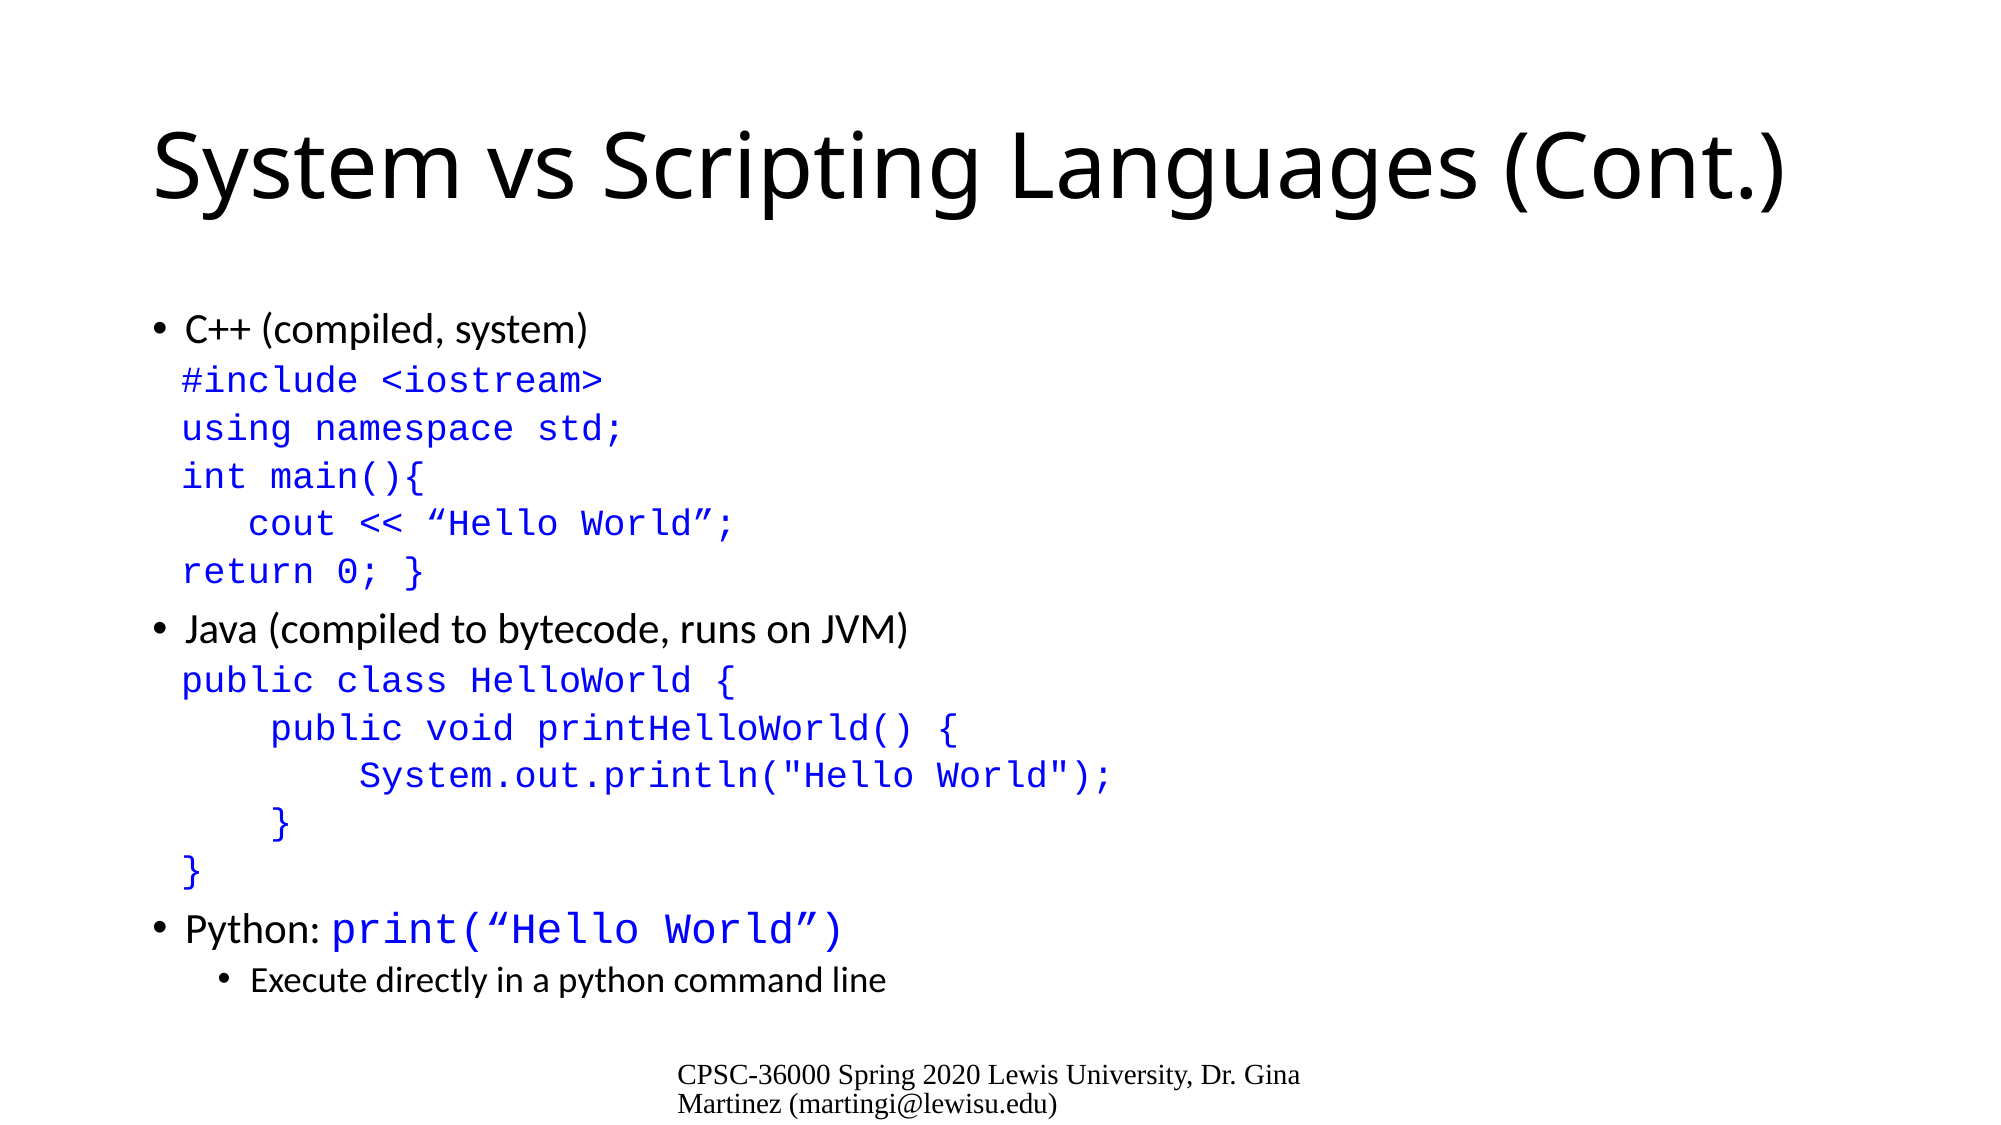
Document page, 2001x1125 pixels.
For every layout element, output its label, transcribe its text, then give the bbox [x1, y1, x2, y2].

list C++ (compiled, system) #include <iostream> using namespace std; int main(){ cout << “Hello World”; return 0; } Java (compiled to bytecode, runs on JVM) public class HelloWorld { public void printHelloWorld() { System.out.println("Hello World"); } } Python: print(“Hello World”) Execute directly in a python command line [137, 299, 1863, 1014]
title System vs Scripting Languages (Cont.) [137, 59, 1863, 278]
footer CPSC-36000 Spring 2020 Lewis University, Dr. Gina Martinez (martingi@lewisu.edu) [662, 1042, 1338, 1103]
